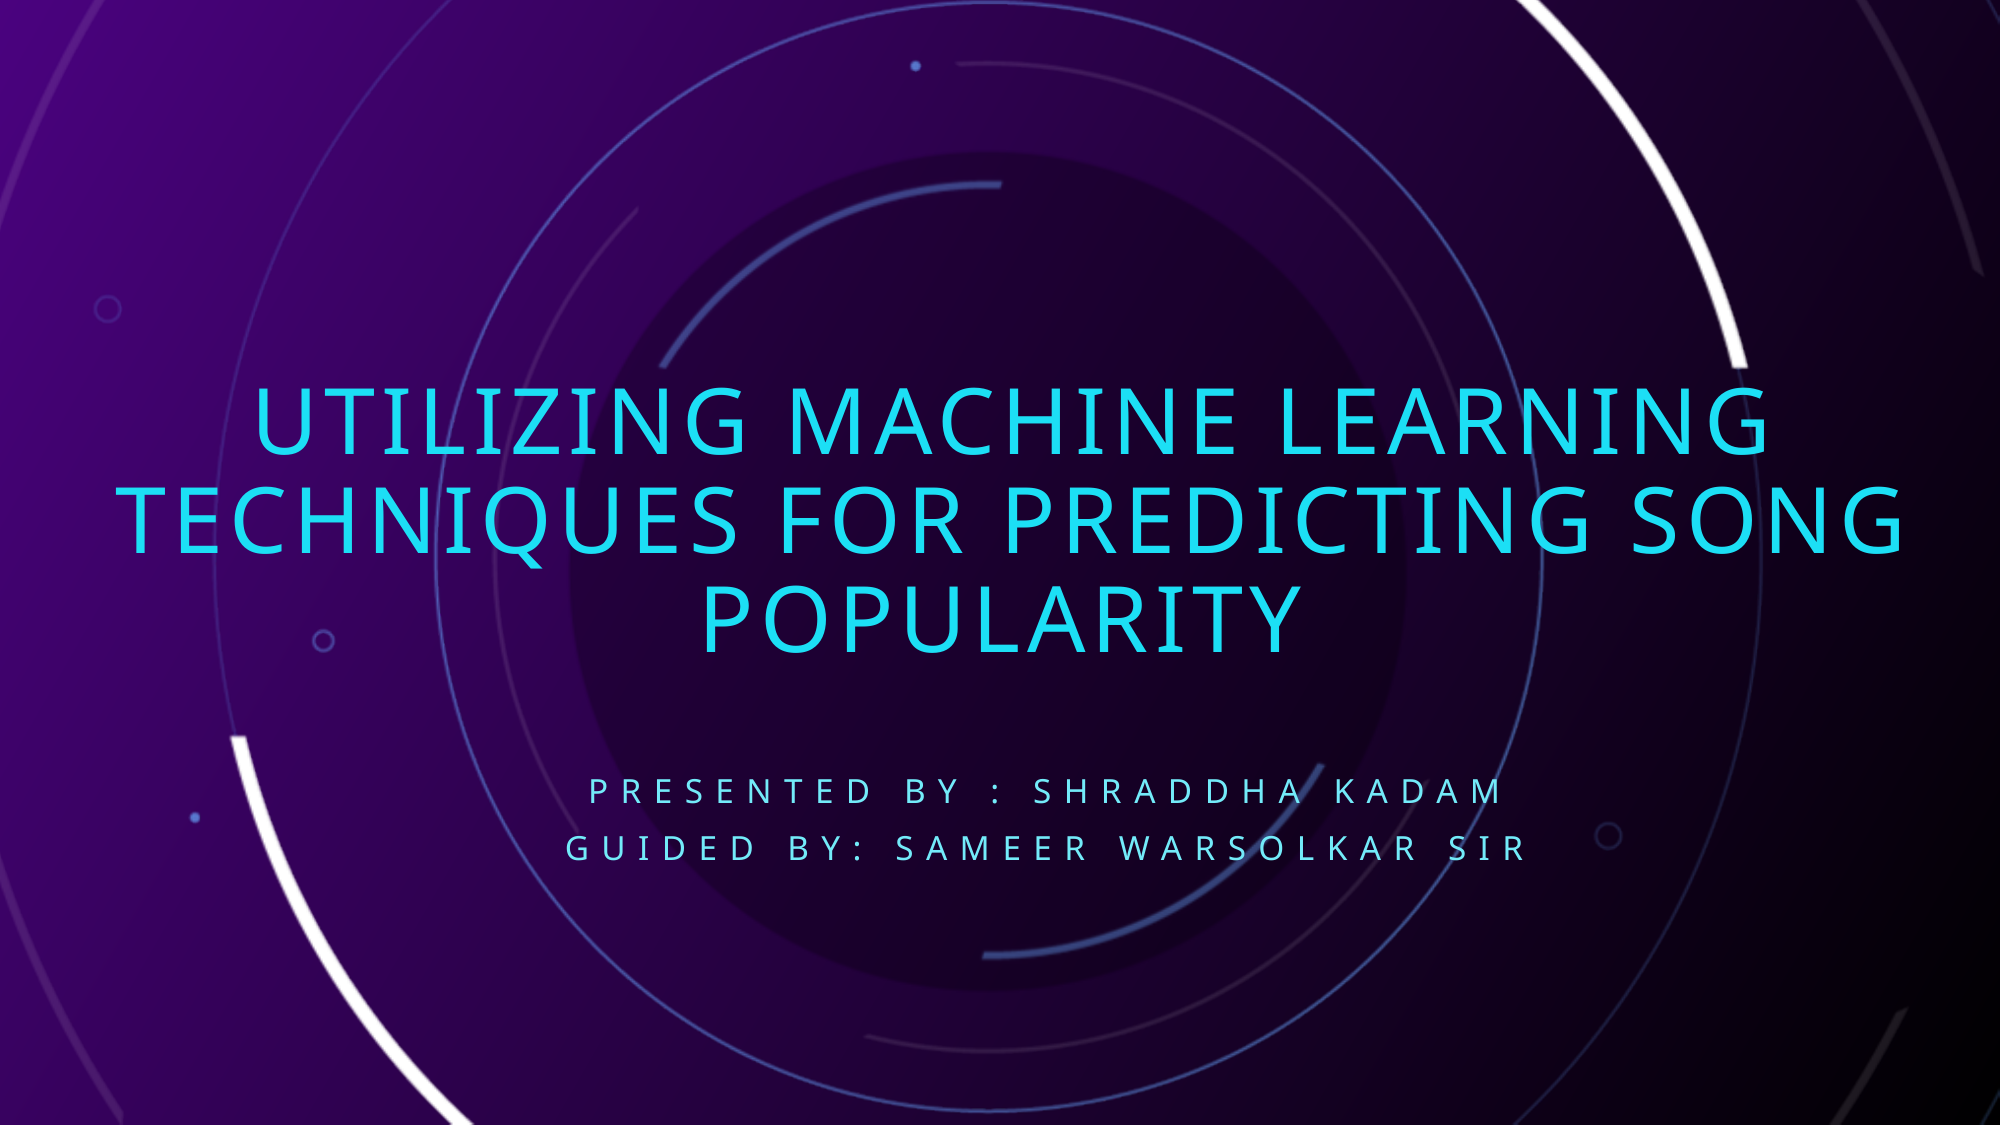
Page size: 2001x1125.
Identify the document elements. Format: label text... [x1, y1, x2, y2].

title Utilizing Machine Learning Techniques for Predicting Song Popularity [15, 302, 2000, 673]
subtitle Presented BY : Shraddha kadam Guided by: Sameer Warsolkar Sir [44, 767, 2000, 1025]
picture [0, 0, 2000, 1125]
